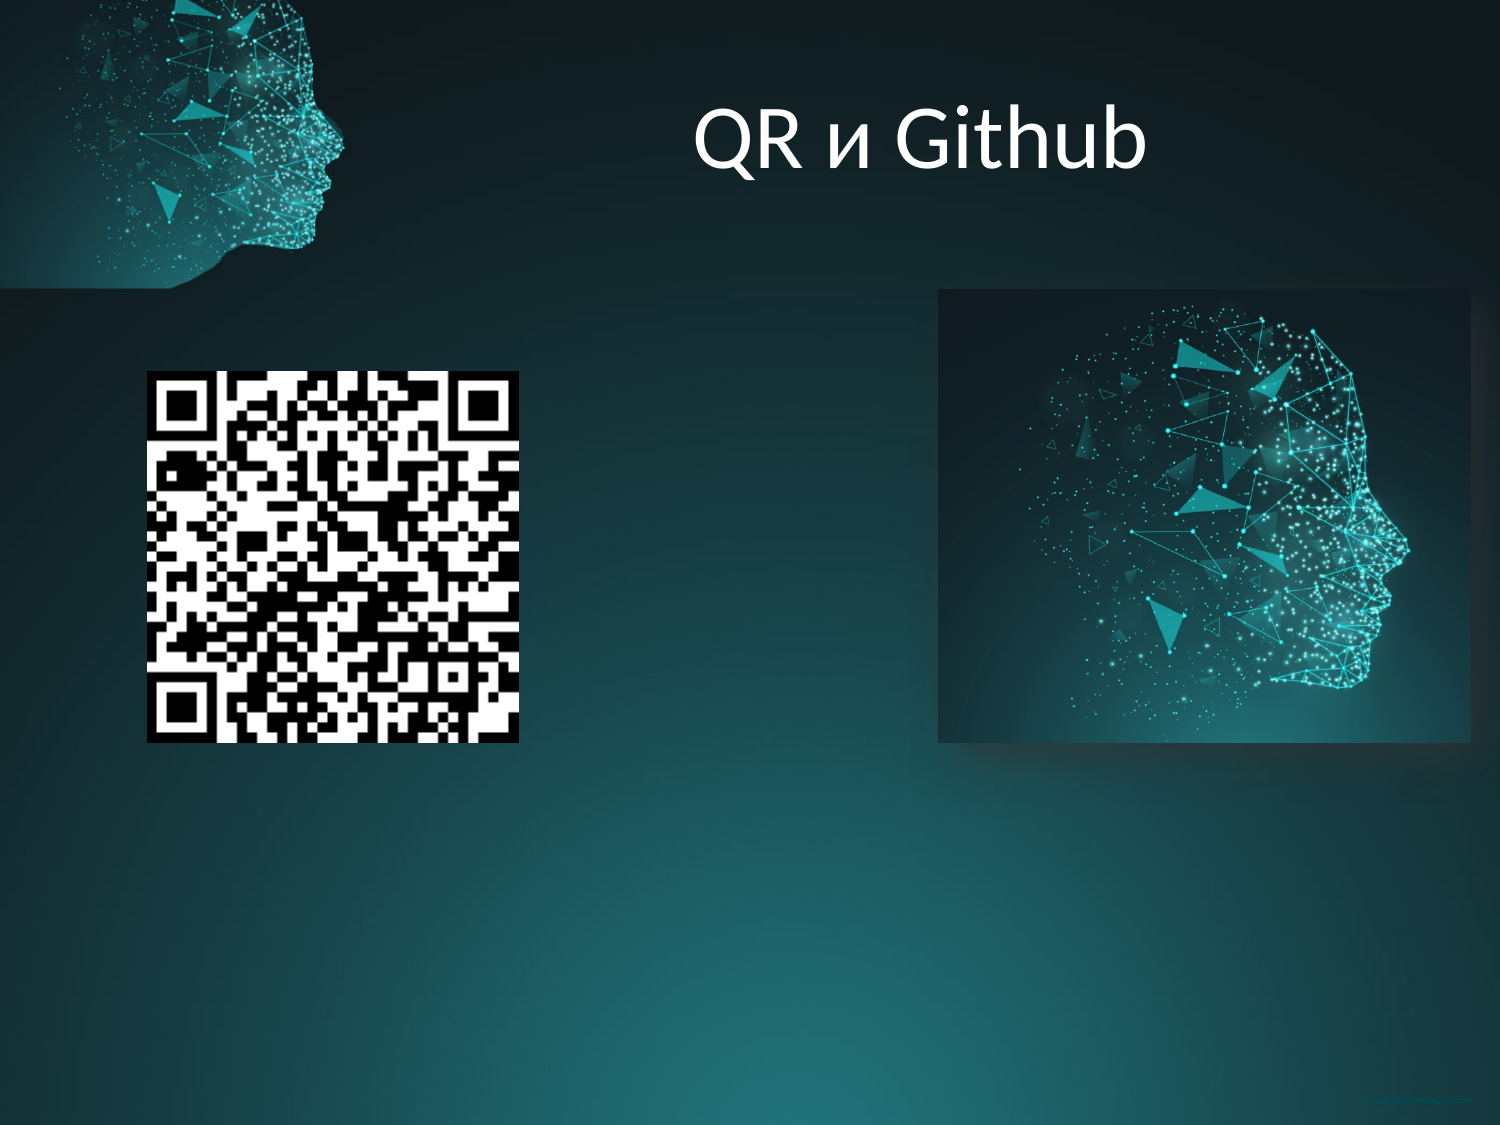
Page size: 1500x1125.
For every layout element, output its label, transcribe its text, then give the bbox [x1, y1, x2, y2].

title QR и Github [383, 37, 1459, 227]
picture [0, 0, 1500, 1125]
